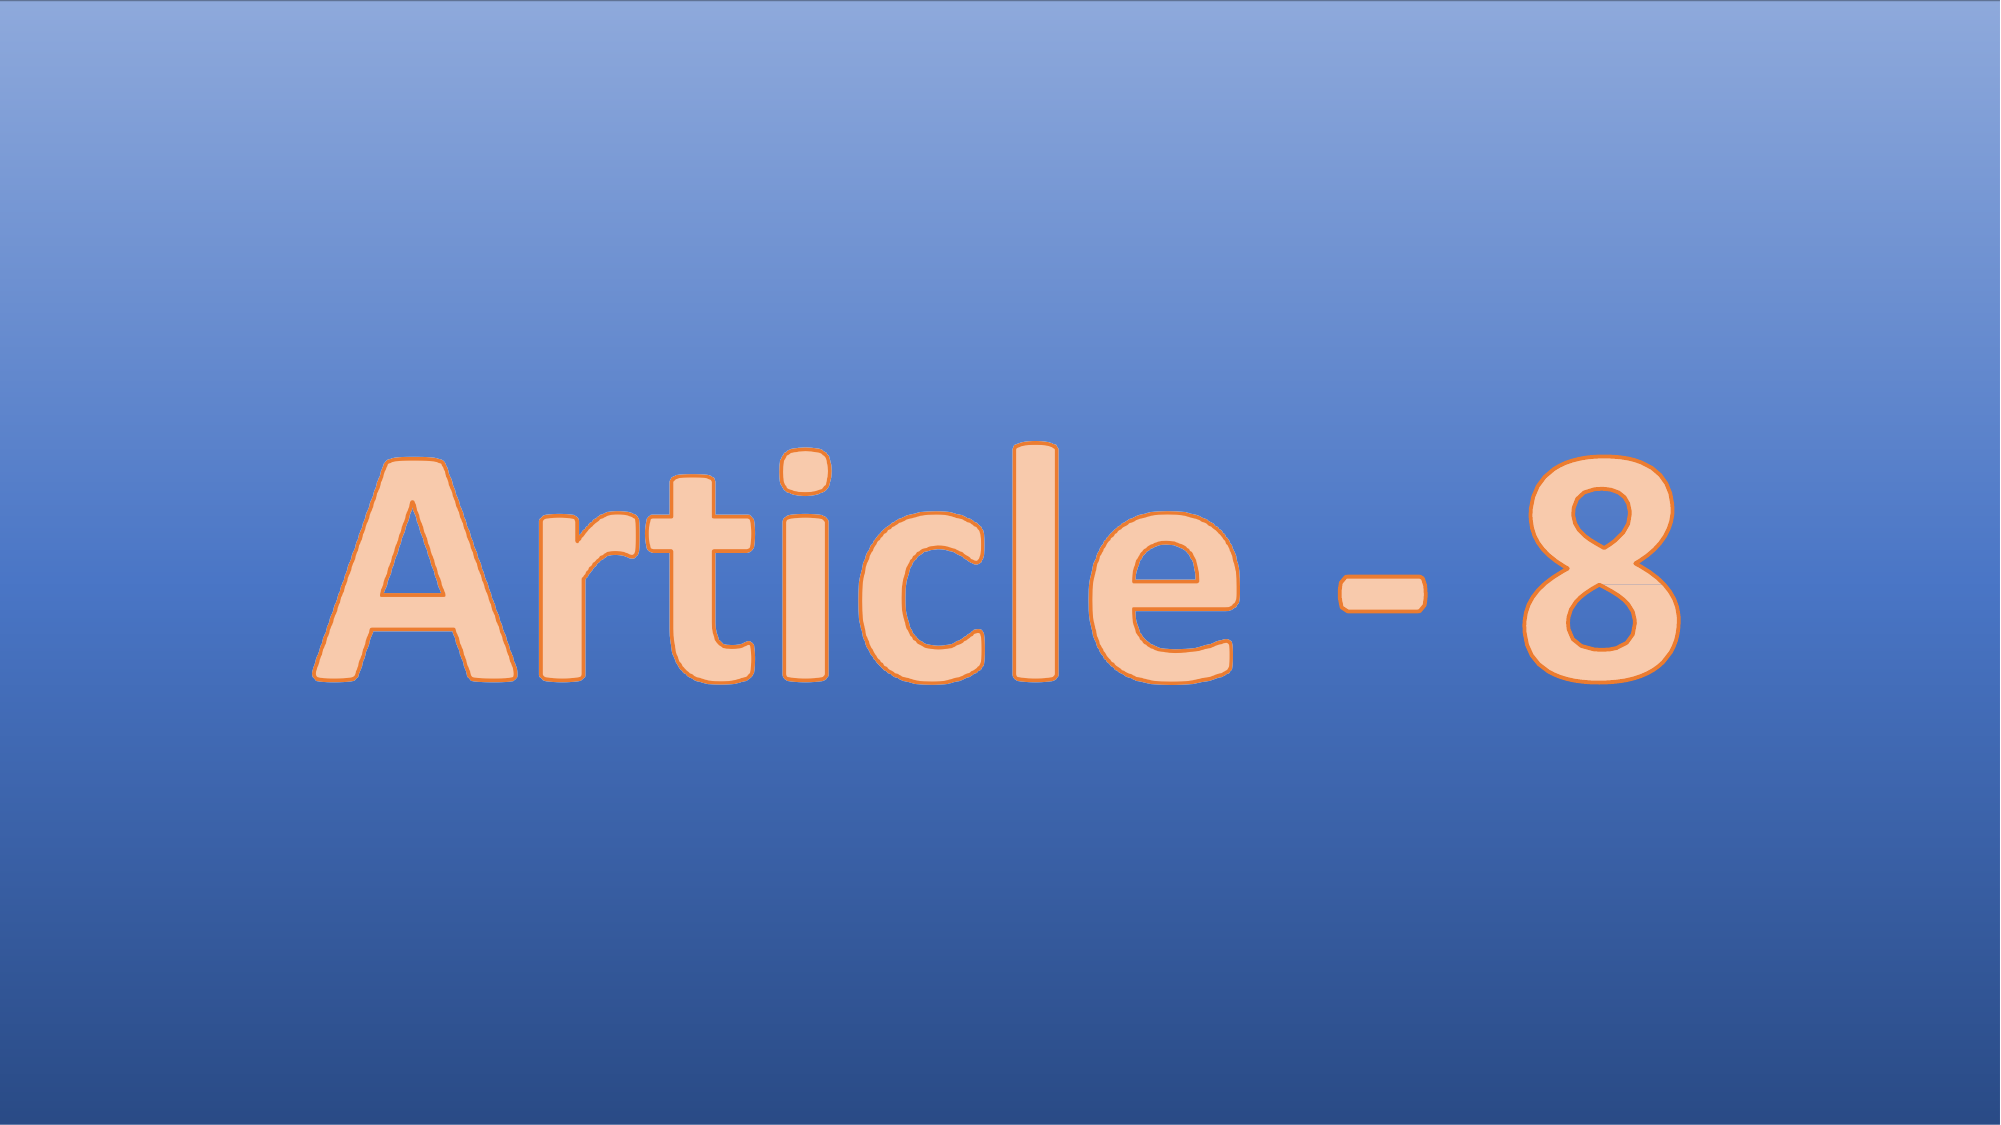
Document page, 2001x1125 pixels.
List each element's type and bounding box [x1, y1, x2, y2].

text_box [0, 0, 2000, 1125]
